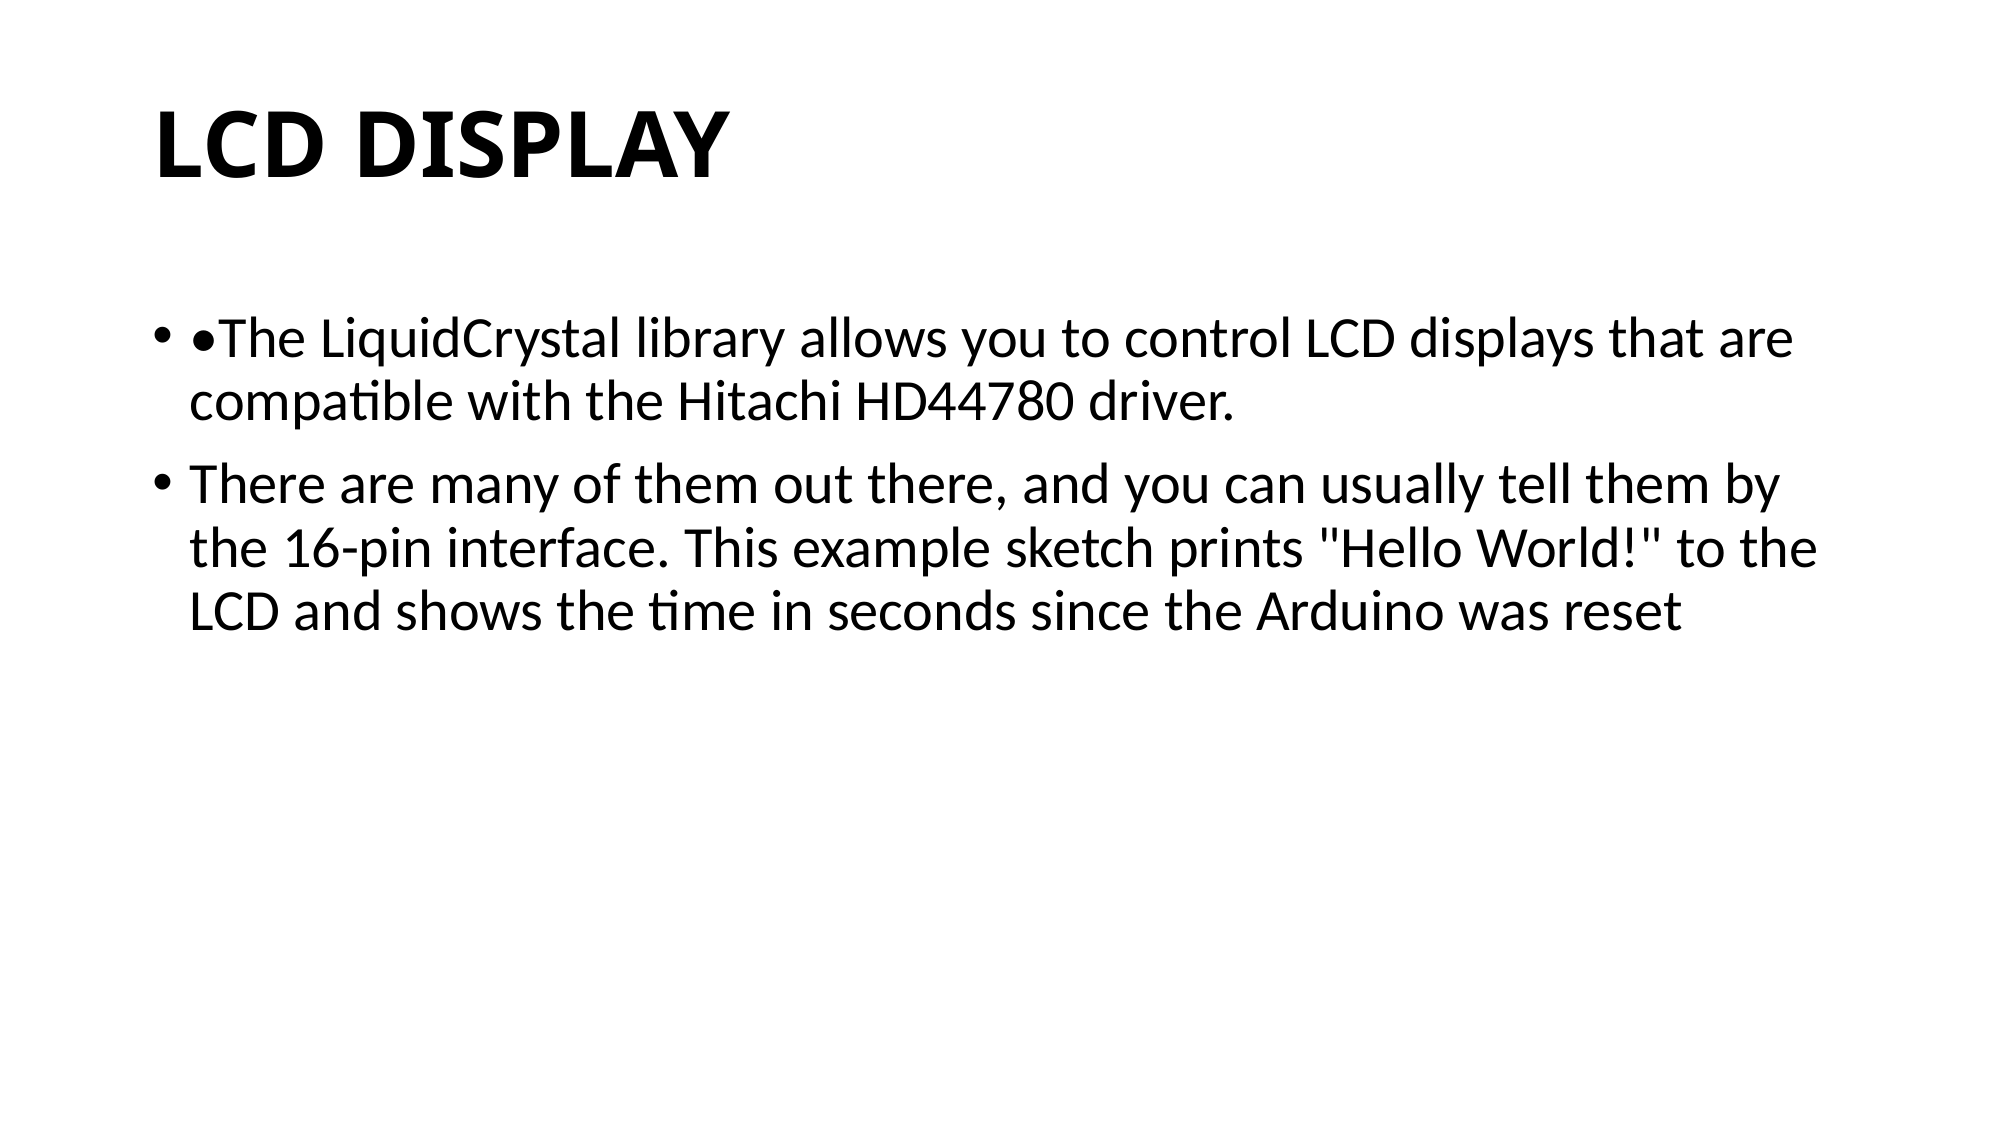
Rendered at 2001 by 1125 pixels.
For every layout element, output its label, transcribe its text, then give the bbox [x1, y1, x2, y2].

title LCD DISPLAY [137, 39, 1863, 257]
list •The LiquidCrystal library allows you to control LCD displays that are compatible with the Hitachi HD44780 driver. There are many of them out there, and you can usually tell them by the 16-pin interface. This example sketch prints "Hello World!" to the LCD and shows the time in seconds since the Arduino was reset [137, 299, 1863, 1014]
